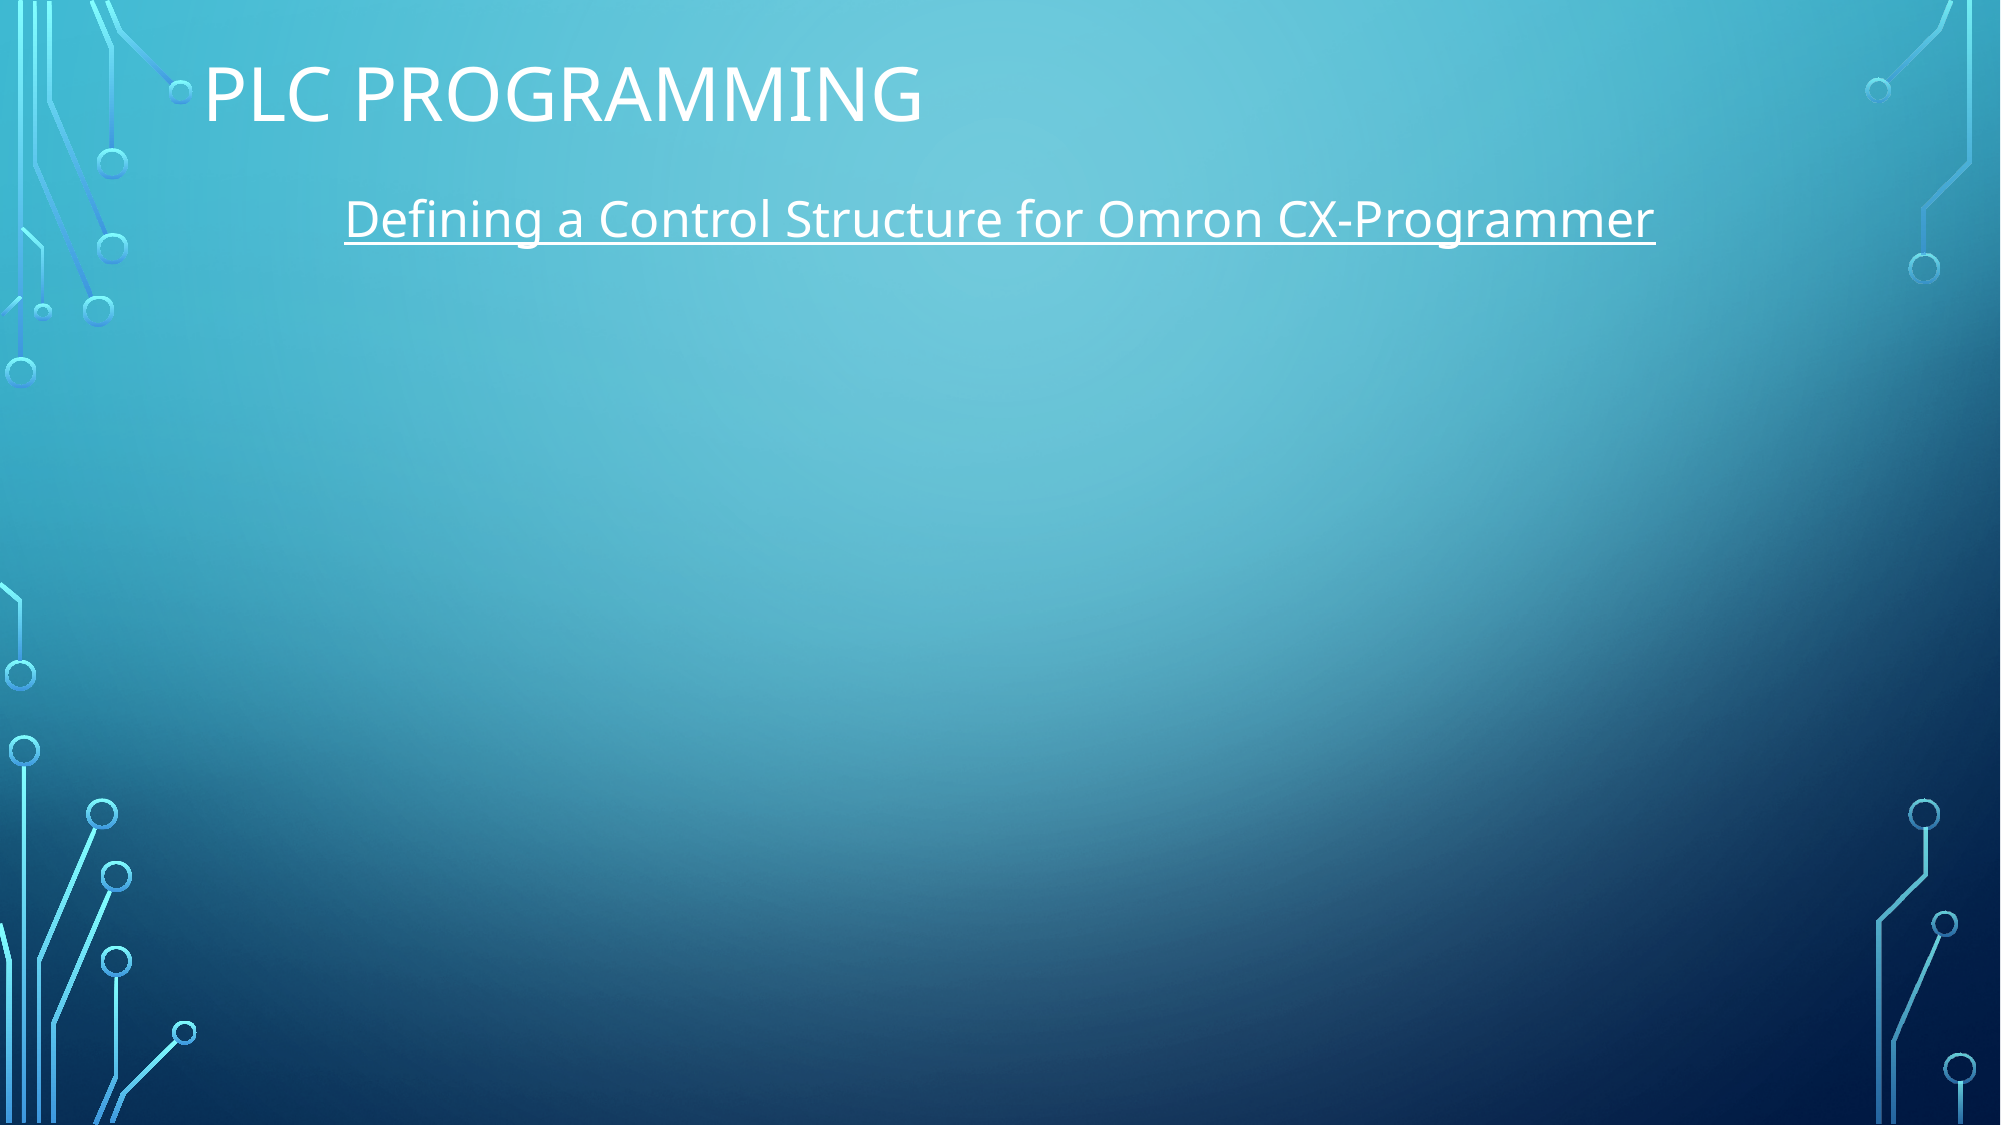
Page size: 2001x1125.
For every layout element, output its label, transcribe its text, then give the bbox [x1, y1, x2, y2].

list Defining a Control Structure for Omron CX-Programmer [187, 169, 1813, 1099]
title PLC Programming [187, 26, 1813, 169]
